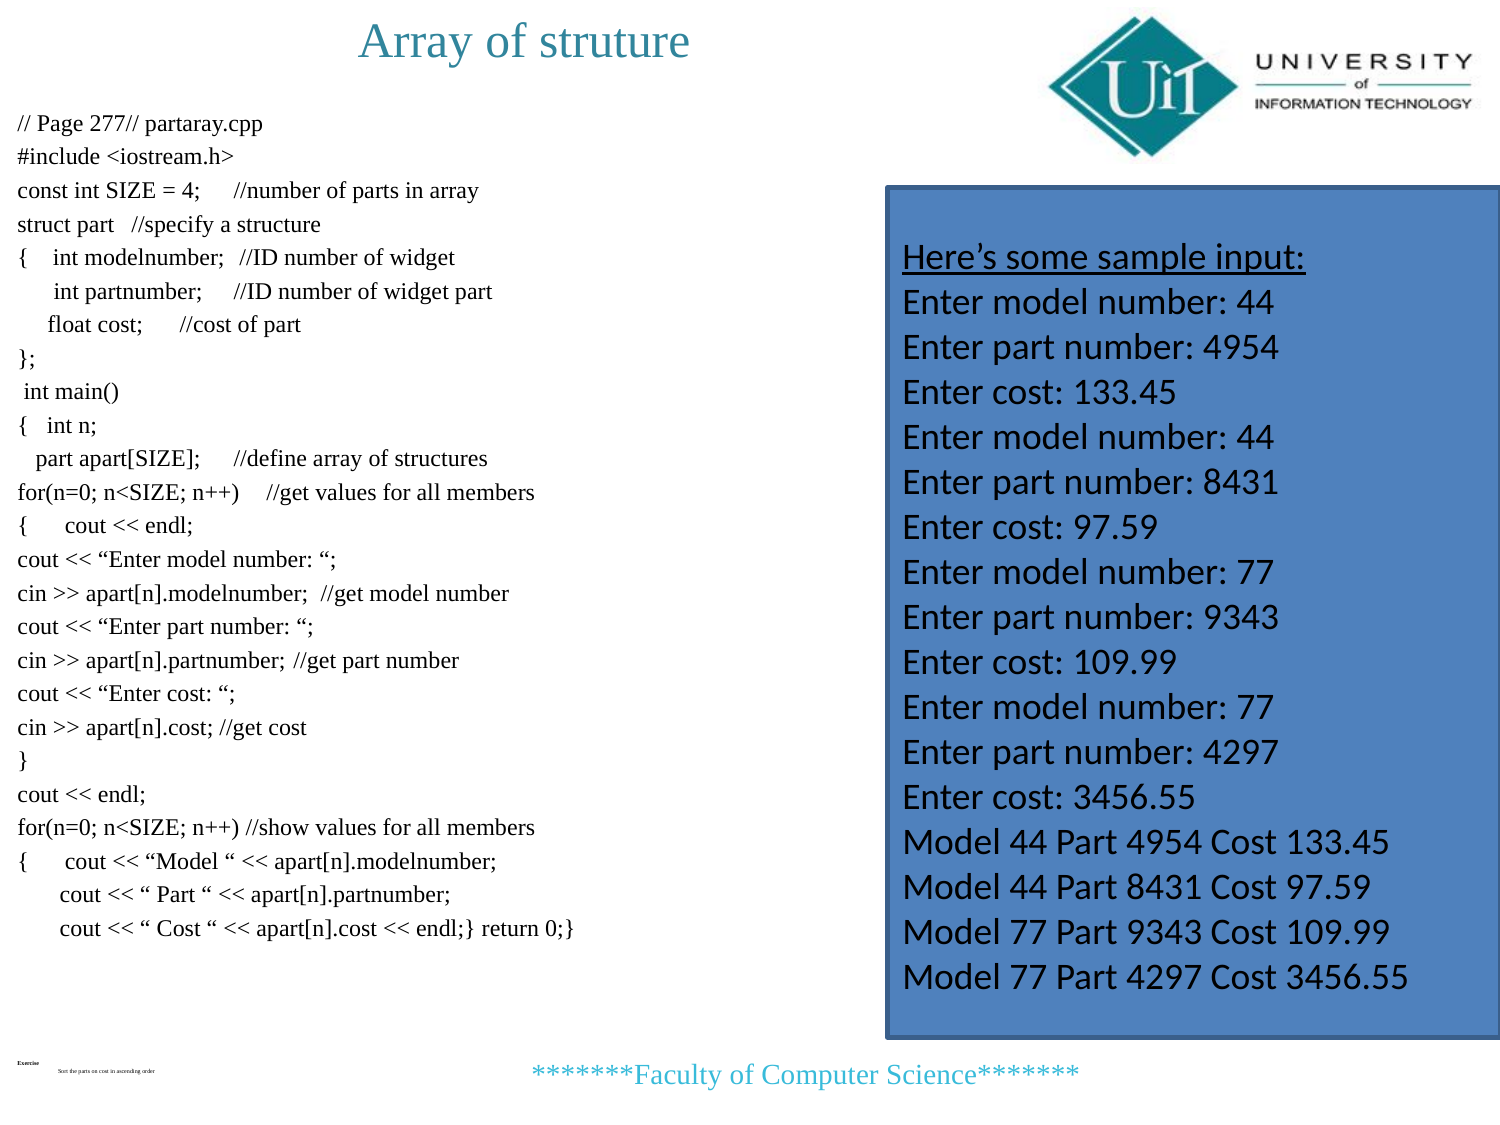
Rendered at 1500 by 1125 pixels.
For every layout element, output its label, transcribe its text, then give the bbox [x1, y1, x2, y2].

text_box [885, 185, 1500, 1040]
title Array of struture [23, 0, 1025, 75]
text_box Here’s some sample input: Enter model number: 44 Enter part number: 4954 Enter cost: 133.45 Enter model number: 44 Enter part number: 8431 Enter cost: 97.59 Enter model number: 77 Enter part number: 9343 Enter cost: 109.99 Enter model number: 77 Enter part number: 4297 Enter cost: 3456.55 Model 44 Part 4954 Cost 133.45 Model 44 Part 8431 Cost 97.59 Model 77 Part 9343 Cost 109.99 Model 77 Part 4297 Cost 3456.55 [887, 224, 1438, 1005]
footer *******Faculty of Computer Science******* [512, 1042, 1100, 1103]
list // Page 277// partaray.cpp #include <iostream.h> const int SIZE = 4; //number of parts in array struct part //specify a structure { int modelnumber; //ID number of widget int partnumber; //ID number of widget part float cost; //cost of part }; int main() { int n; part apart[SIZE]; //define array of structures for(n=0; n<SIZE; n++) //get values for all members { cout << endl; cout << “Enter model number: “; cin >> apart[n].modelnumber; //get model number cout << “Enter part number: “; cin >> apart[n].partnumber; //get part number cout << “Enter cost: “; cin >> apart[n].cost; //get cost } cout << endl; for(n=0; n<SIZE; n++) //show values for all members { cout << “Model “ << apart[n].modelnumber; cout << “ Part “ << apart[n].partnumber; cout << “ Cost “ << apart[n].cost << endl;} return 0;} Exercise Sort the parts on cost in ascending order [2, 99, 1500, 1125]
picture [1037, 7, 1498, 99]
